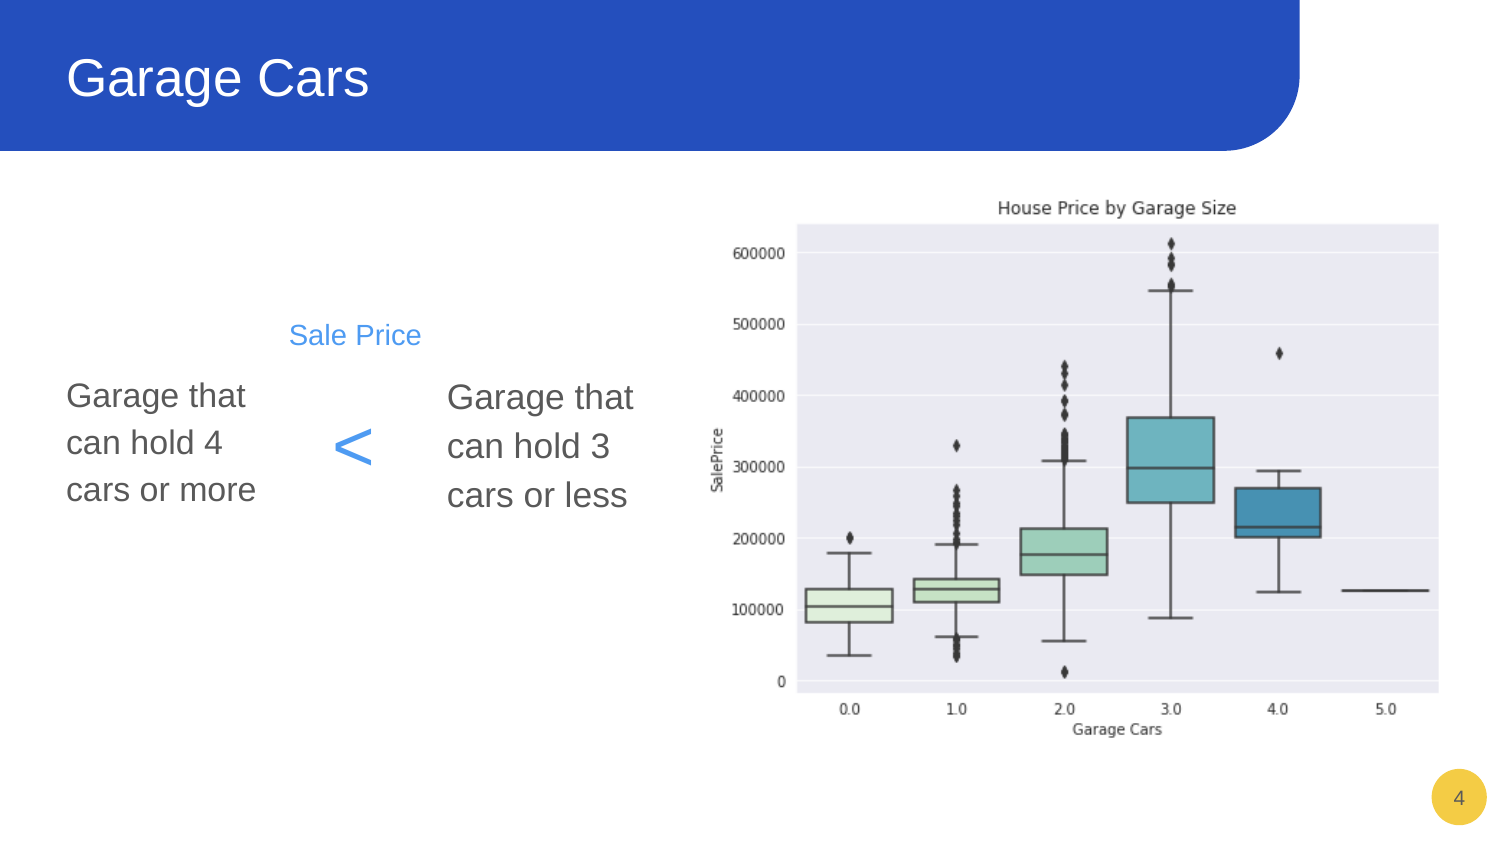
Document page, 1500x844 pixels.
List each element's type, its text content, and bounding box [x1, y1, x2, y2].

list Garage that can hold 4 cars or more [51, 352, 303, 525]
text_box Garage that can hold 3 cars or less [431, 352, 689, 530]
slide_number ‹#› [1432, 764, 1487, 830]
text_box < [317, 383, 395, 501]
title Garage Cars [51, 28, 1449, 123]
text_box Sale Price [273, 301, 438, 367]
picture [701, 190, 1450, 749]
